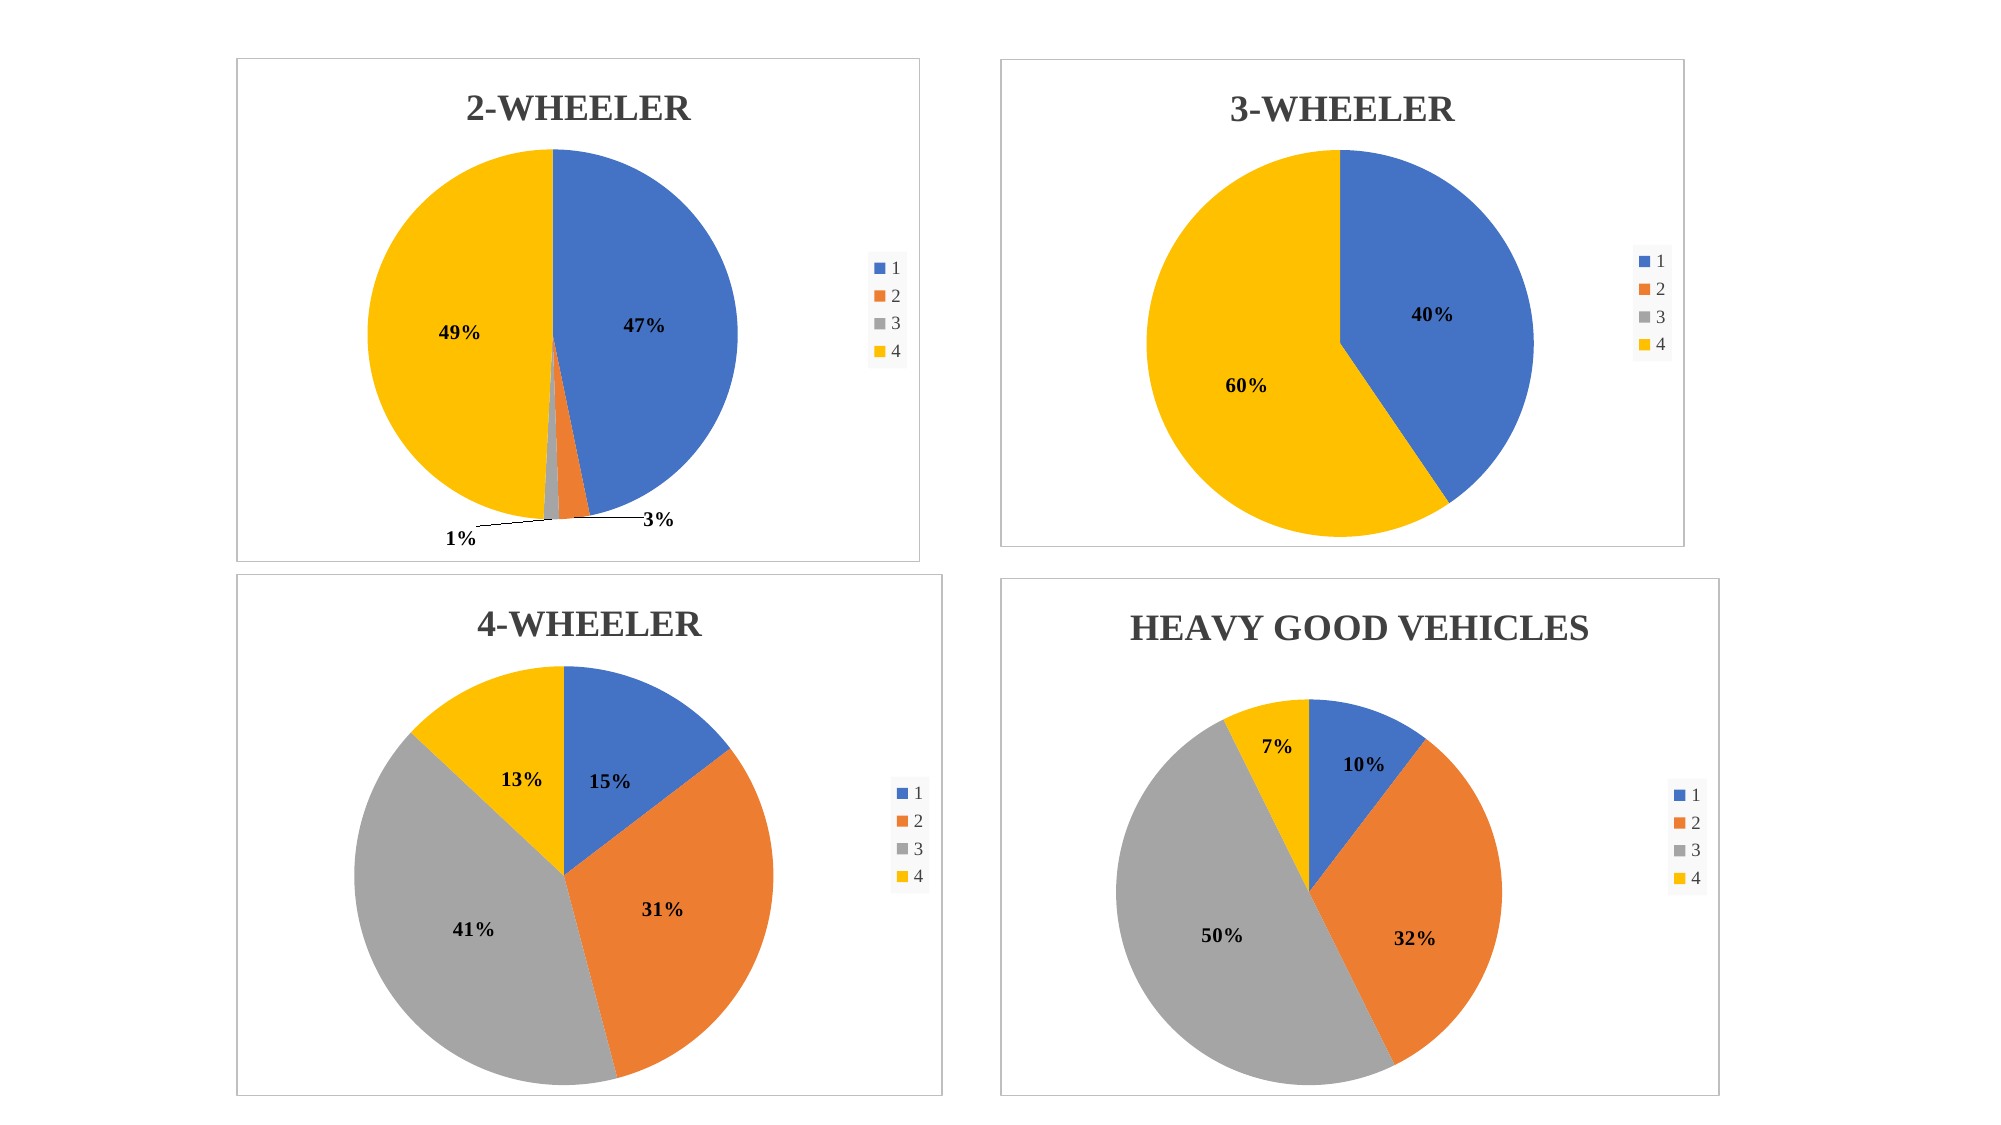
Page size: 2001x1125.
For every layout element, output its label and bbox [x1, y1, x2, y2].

chart [236, 57, 921, 563]
chart [236, 573, 943, 1097]
chart [999, 577, 1720, 1097]
chart [999, 58, 1685, 548]
